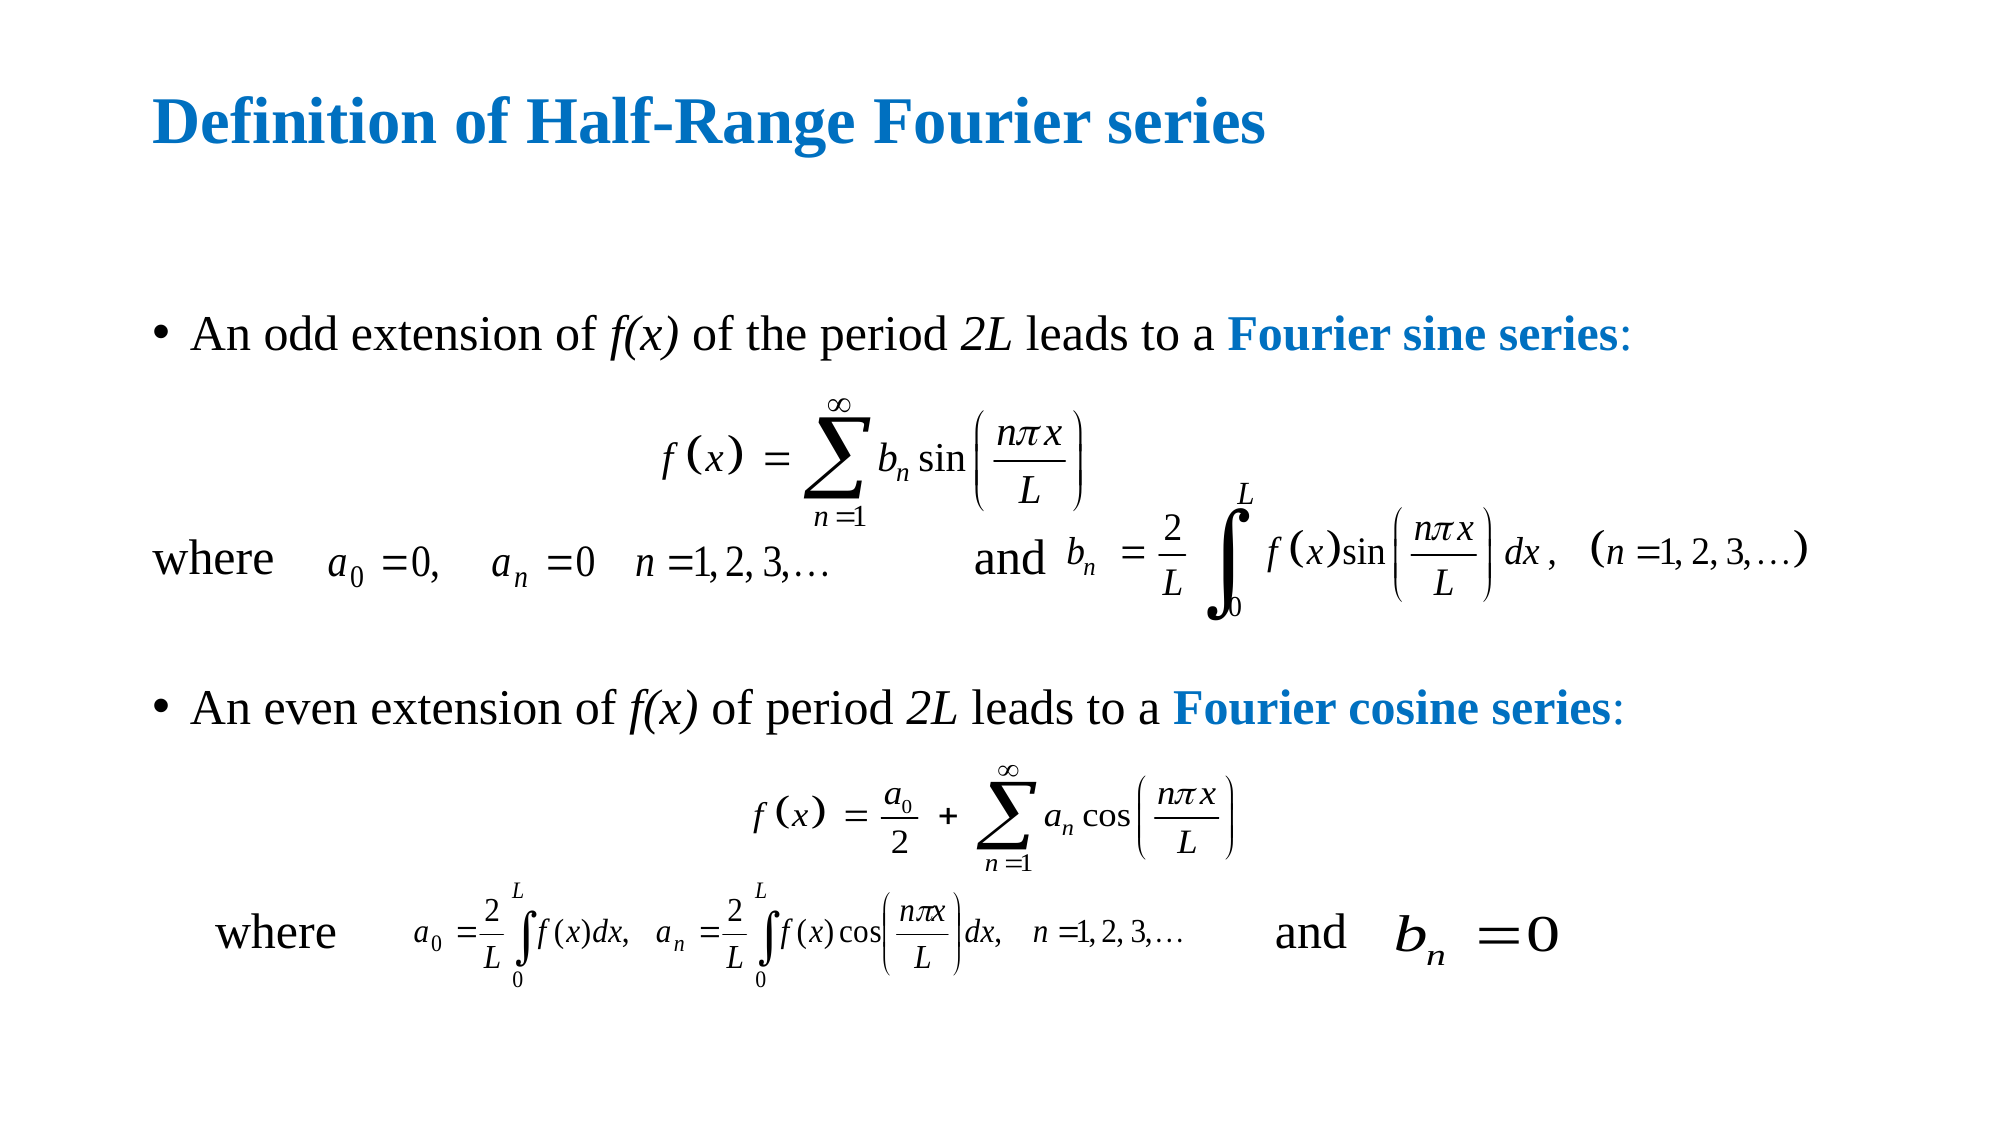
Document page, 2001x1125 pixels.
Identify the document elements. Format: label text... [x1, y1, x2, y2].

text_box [1385, 900, 1573, 978]
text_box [320, 531, 838, 599]
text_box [1061, 473, 1813, 630]
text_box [648, 389, 1096, 540]
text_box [740, 757, 1245, 884]
list An odd extension of f(x) of the period 2L leads to a Fourier sine series: where and An even extension of f(x) of period 2L leads to a Fourier cosine series: where and [137, 299, 1863, 1014]
title Definition of Half-Range Fourier series [137, 53, 1863, 271]
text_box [407, 872, 1189, 997]
